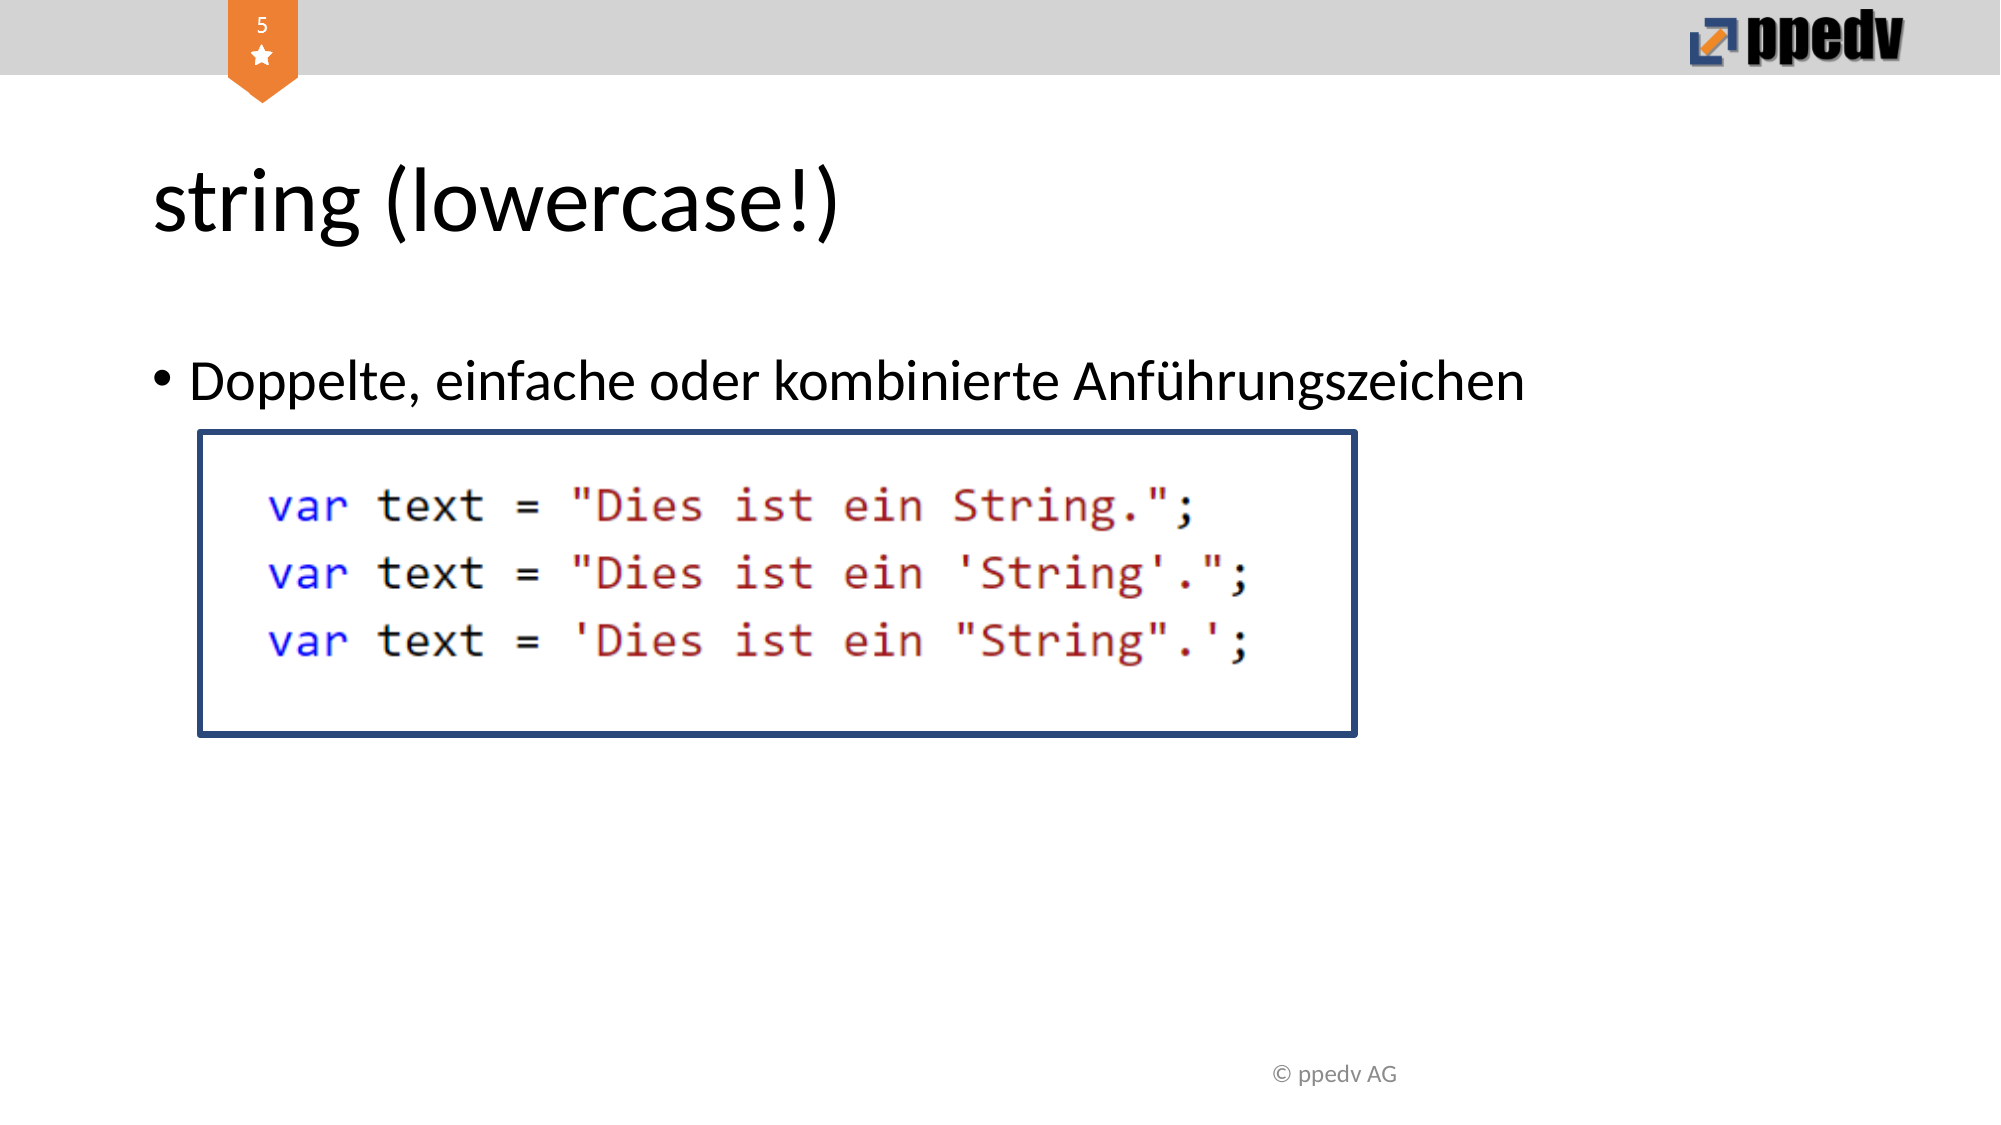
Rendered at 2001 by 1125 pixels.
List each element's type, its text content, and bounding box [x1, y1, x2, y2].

footer © ppedv AG [137, 1042, 1413, 1103]
title string (lowercase!) [137, 75, 1863, 278]
picture [202, 434, 1352, 732]
list Doppelte, einfache oder kombinierte Anführungszeichen [137, 299, 1863, 1014]
picture [0, 0, 2000, 104]
